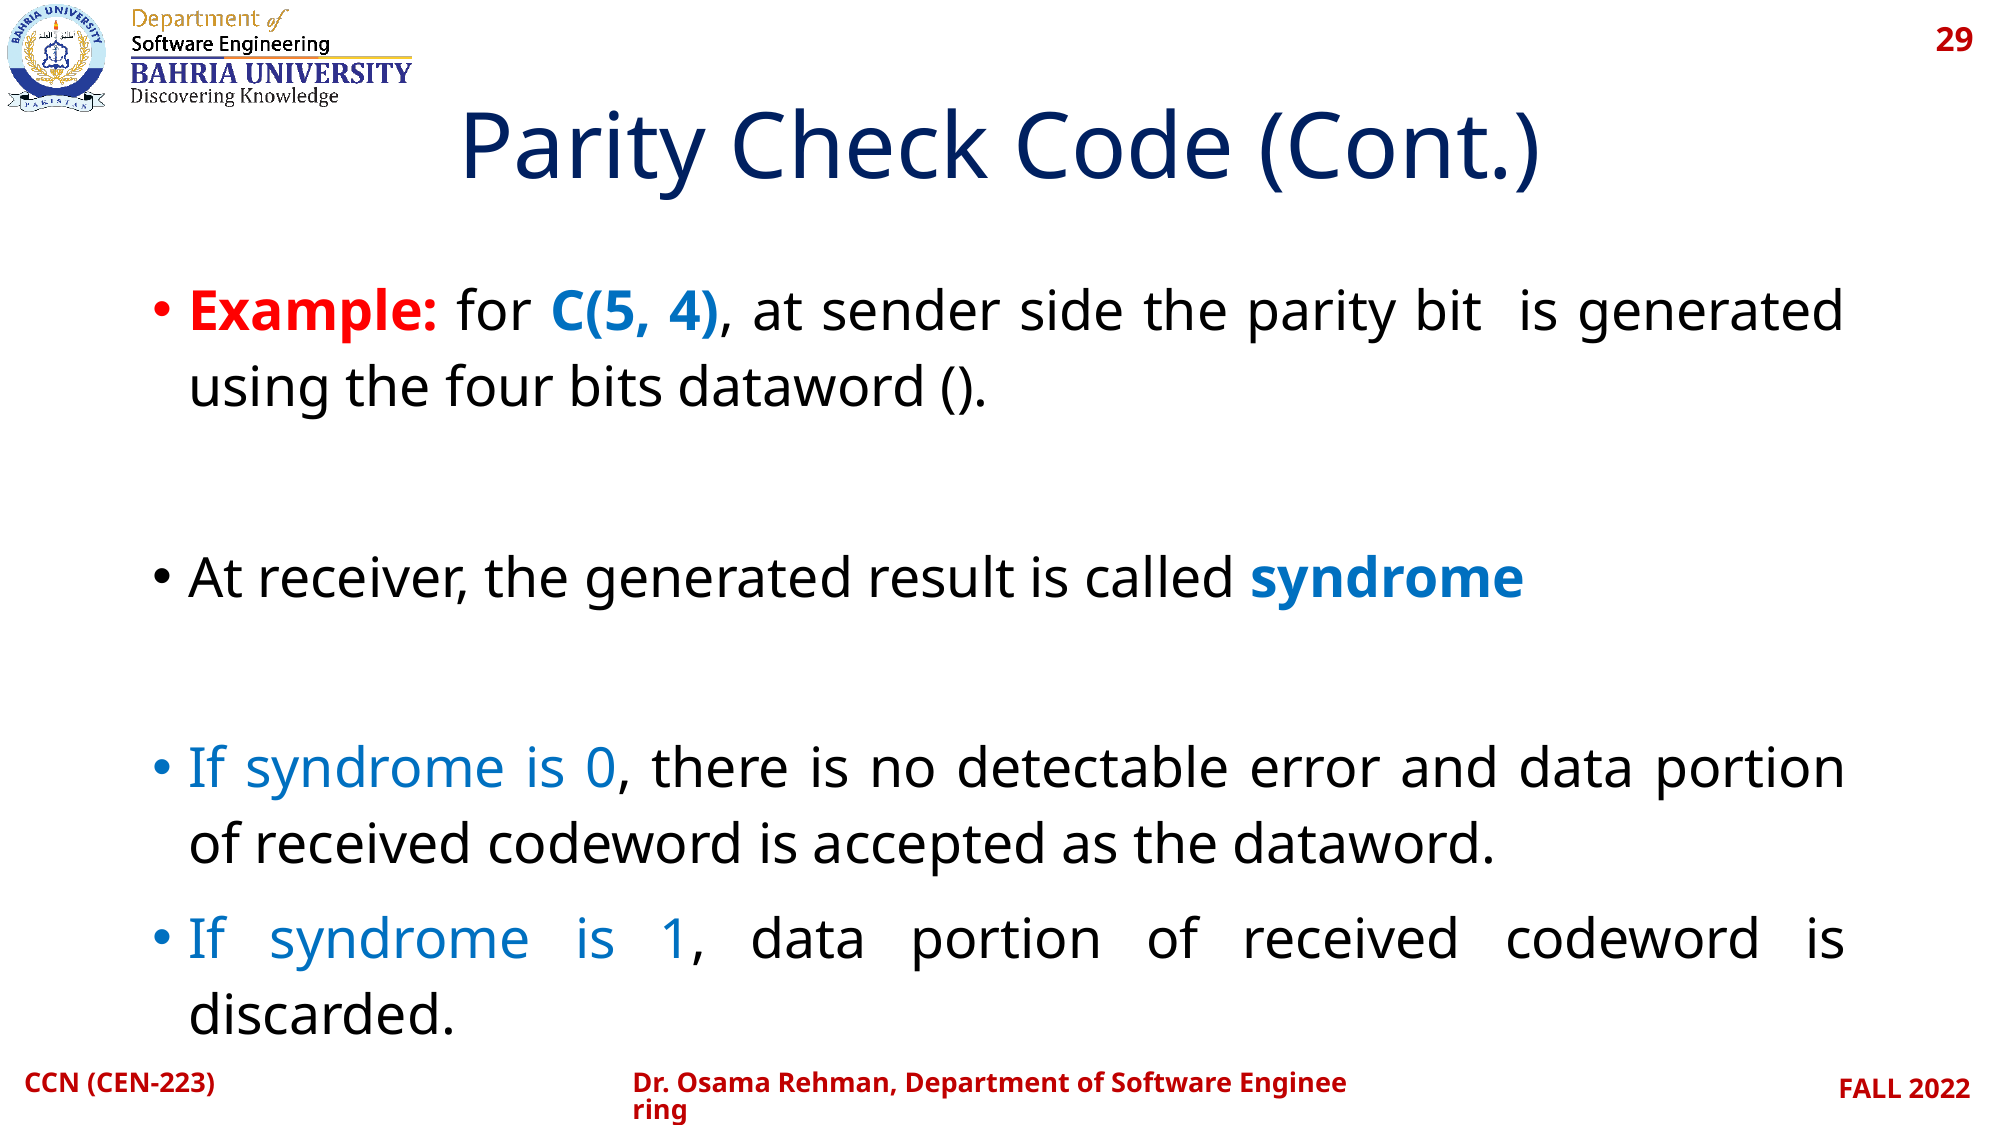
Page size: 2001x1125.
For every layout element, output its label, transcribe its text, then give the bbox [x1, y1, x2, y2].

slide_number 29 [1538, 10, 1989, 71]
footer Dr. Osama Rehman, Department of Software Engineering [617, 1057, 1370, 1118]
slide_number CCN (CEN-223) [9, 1057, 617, 1118]
picture [1, 1, 416, 120]
title Parity Check Code (Cont.) [137, 59, 1863, 237]
